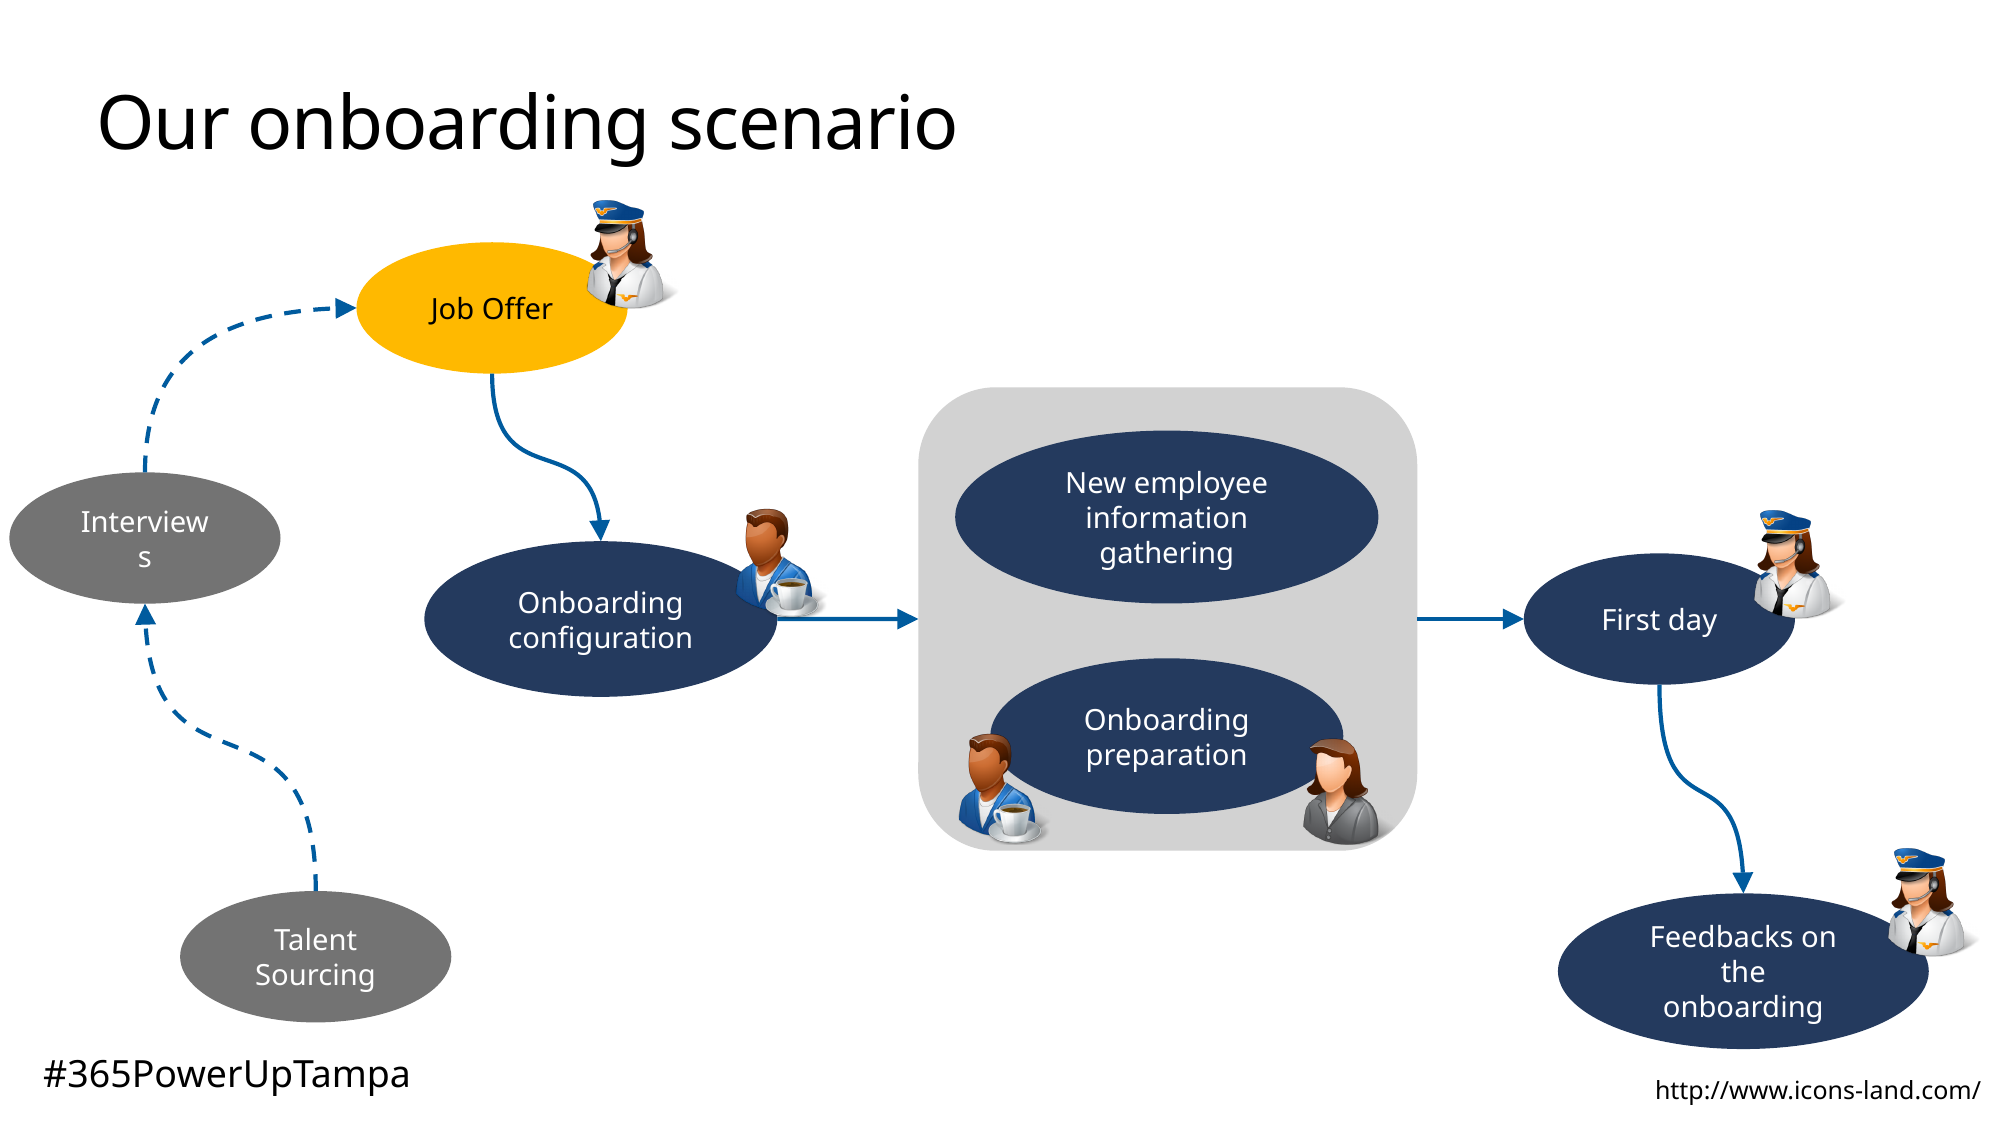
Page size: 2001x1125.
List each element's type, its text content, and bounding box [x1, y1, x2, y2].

picture [725, 507, 830, 620]
text_box Feedbacks on the onboarding [1557, 892, 1930, 1050]
text_box Onboarding configuration [423, 540, 778, 698]
text_box First day [1523, 552, 1796, 686]
text_box http://www.icons-land.com/ [1640, 1067, 1997, 1112]
text_box Talent Sourcing [179, 890, 453, 1024]
picture [575, 196, 680, 309]
title Our onboarding scenario [96, 75, 1904, 166]
picture [1876, 845, 1981, 957]
text_box Interviews [8, 471, 282, 605]
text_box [1596, 746, 1806, 832]
text_box Job Offer [355, 241, 629, 375]
picture [1743, 507, 1847, 620]
picture [948, 733, 1053, 845]
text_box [168, 284, 334, 497]
picture [1291, 733, 1396, 845]
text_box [918, 387, 1418, 851]
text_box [462, 402, 631, 512]
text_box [86, 661, 375, 833]
